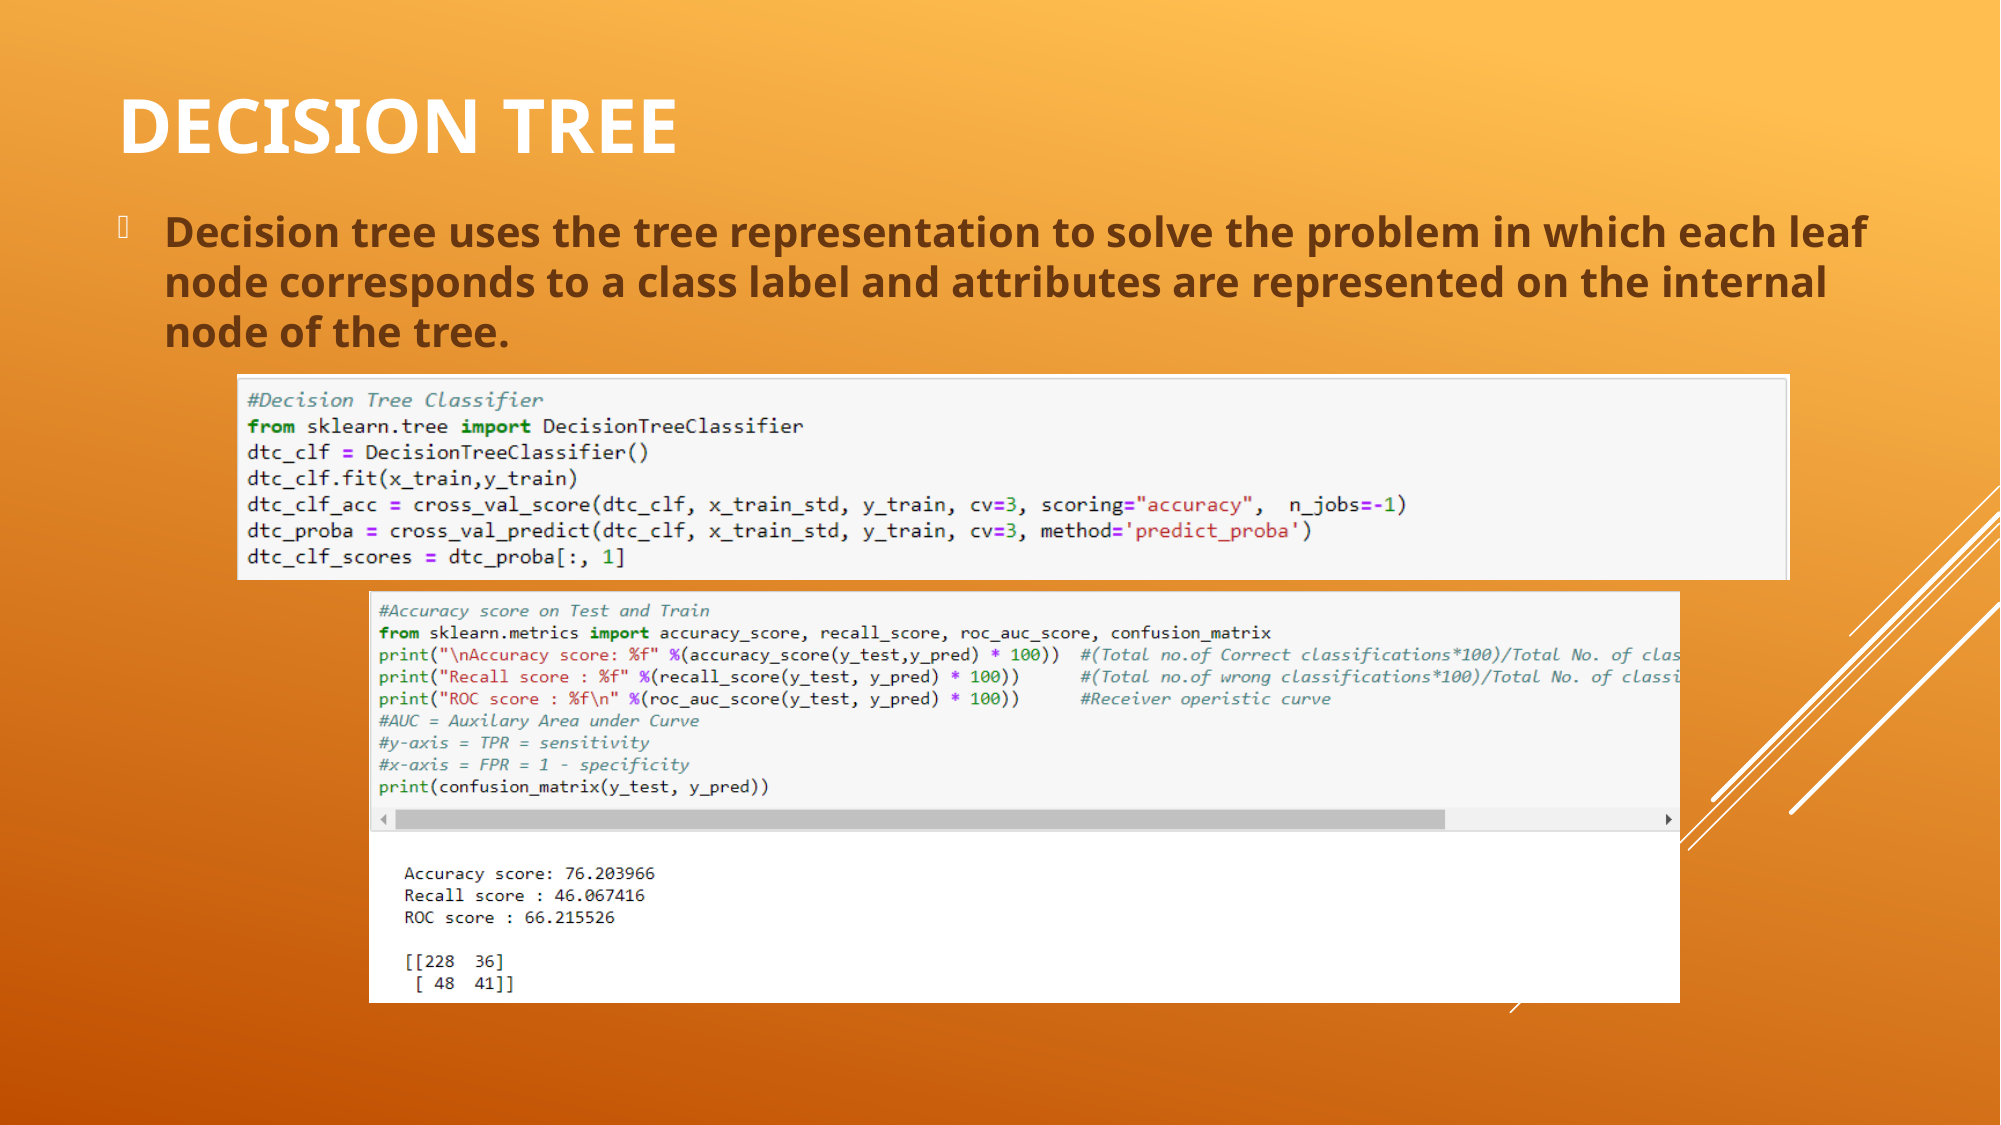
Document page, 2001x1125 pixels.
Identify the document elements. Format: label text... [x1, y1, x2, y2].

picture [369, 591, 1680, 1004]
picture [237, 374, 1790, 580]
title Decision tree [102, 0, 1503, 186]
list Decision tree uses the tree representation to solve the problem in which each leaf node corresponds to a class label and attributes are represented on the internal node of the tree. [102, 186, 1925, 375]
